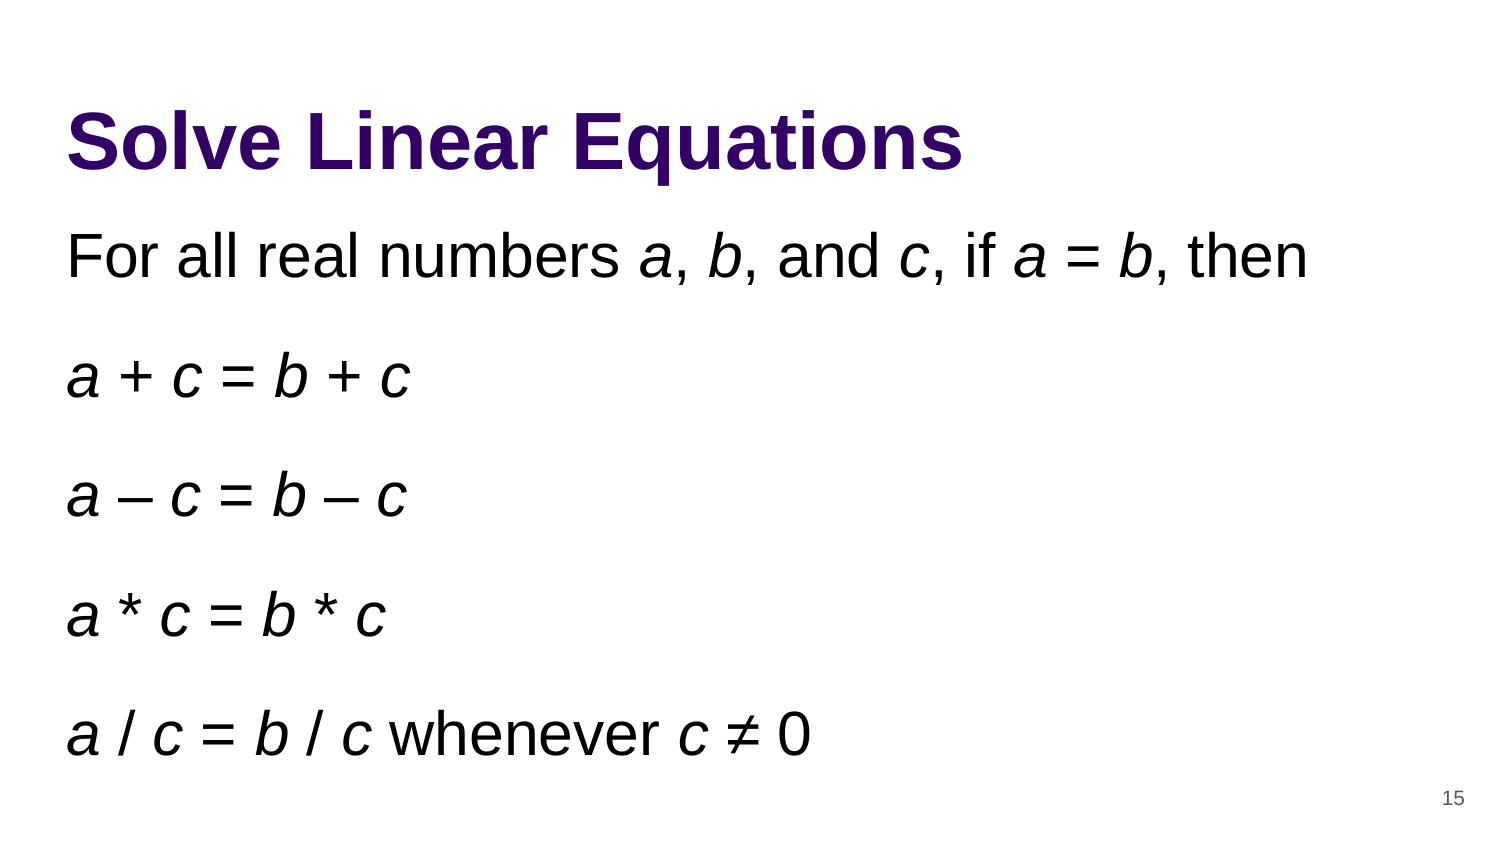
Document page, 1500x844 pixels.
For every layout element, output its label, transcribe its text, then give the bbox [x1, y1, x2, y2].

title Solve Linear Equations [51, 72, 1449, 167]
slide_number ‹#› [1389, 764, 1480, 830]
list For all real numbers a, b, and c, if a = b, then a + c = b + c a – c = b – c a * c = b * c a / c = b / c whenever c ≠ 0 [51, 189, 1449, 750]
